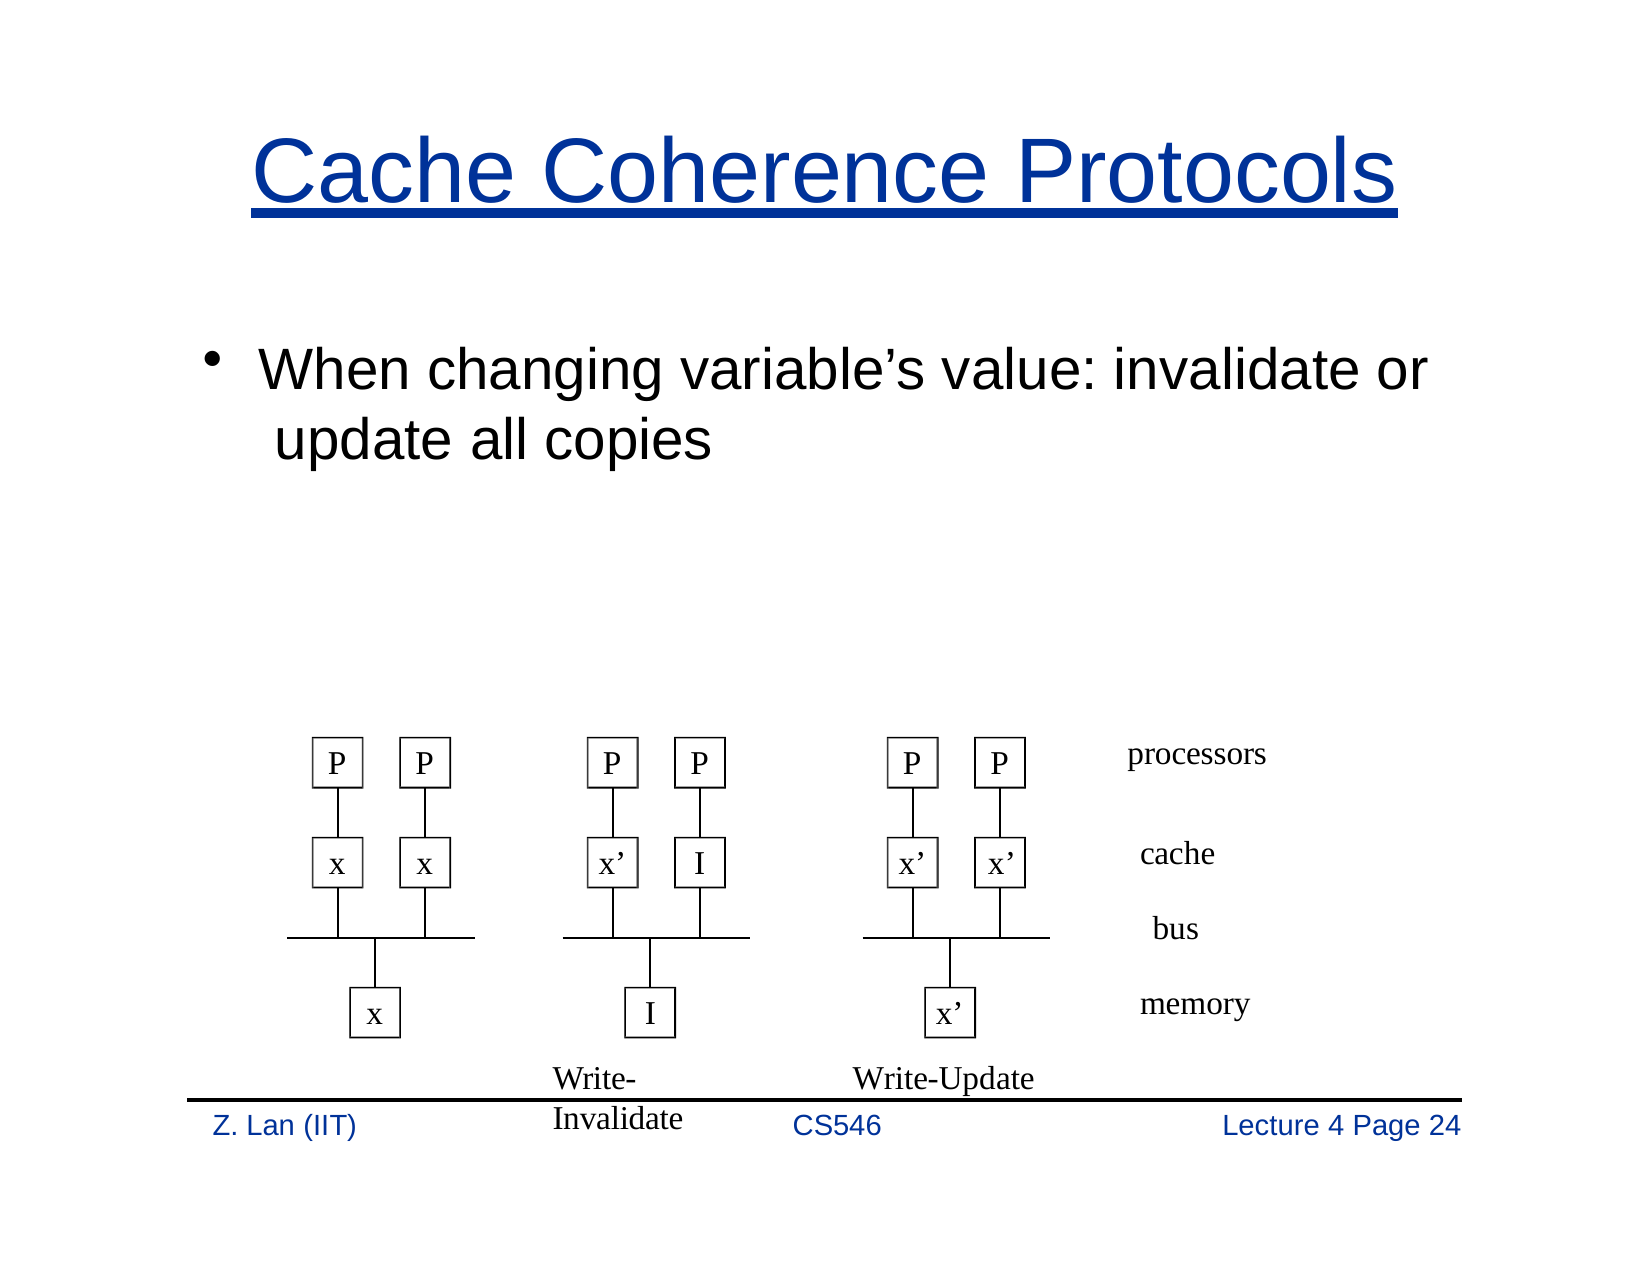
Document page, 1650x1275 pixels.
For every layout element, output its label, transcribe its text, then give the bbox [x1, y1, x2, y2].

text_box [674, 836, 726, 889]
text_box P [600, 741, 624, 782]
text_box P [900, 741, 924, 782]
text_box When changing variable’s value: invalidate or update all copies [200, 330, 1434, 471]
text_box I [692, 841, 708, 882]
text_box [311, 736, 364, 789]
text_box [886, 836, 939, 889]
text_box [586, 736, 639, 789]
text_box [399, 836, 452, 889]
title Cache Coherence Protocols [232, 72, 1418, 325]
text_box [586, 836, 639, 889]
text_box P [325, 741, 349, 782]
slide_number Lecture 4 Page 20 [1220, 1111, 1464, 1275]
text_box x’ [596, 841, 629, 882]
slide_number Z. Lan (IIT) [210, 1111, 360, 1275]
text_box [974, 836, 1026, 889]
footer CS546 [790, 1111, 885, 1275]
text_box x’ x’ [896, 841, 1016, 882]
text_box P [413, 741, 437, 782]
text_box processors [1125, 731, 1271, 772]
text_box I Write-Invalidate [550, 991, 774, 1137]
text_box P [688, 741, 712, 782]
text_box P [988, 741, 1012, 782]
text_box x [326, 841, 348, 882]
text_box [349, 986, 401, 1039]
text_box [974, 736, 1026, 789]
text_box [311, 836, 364, 889]
text_box [886, 736, 939, 789]
text_box x’ Write-Update [850, 966, 1037, 1096]
text_box [624, 986, 677, 991]
text_box cache [1137, 831, 1218, 872]
text_box bus [1150, 906, 1201, 947]
text_box x [364, 991, 386, 1032]
text_box [674, 736, 726, 789]
text_box [399, 736, 452, 789]
text_box x [414, 841, 436, 882]
text_box memory [1137, 981, 1253, 1022]
